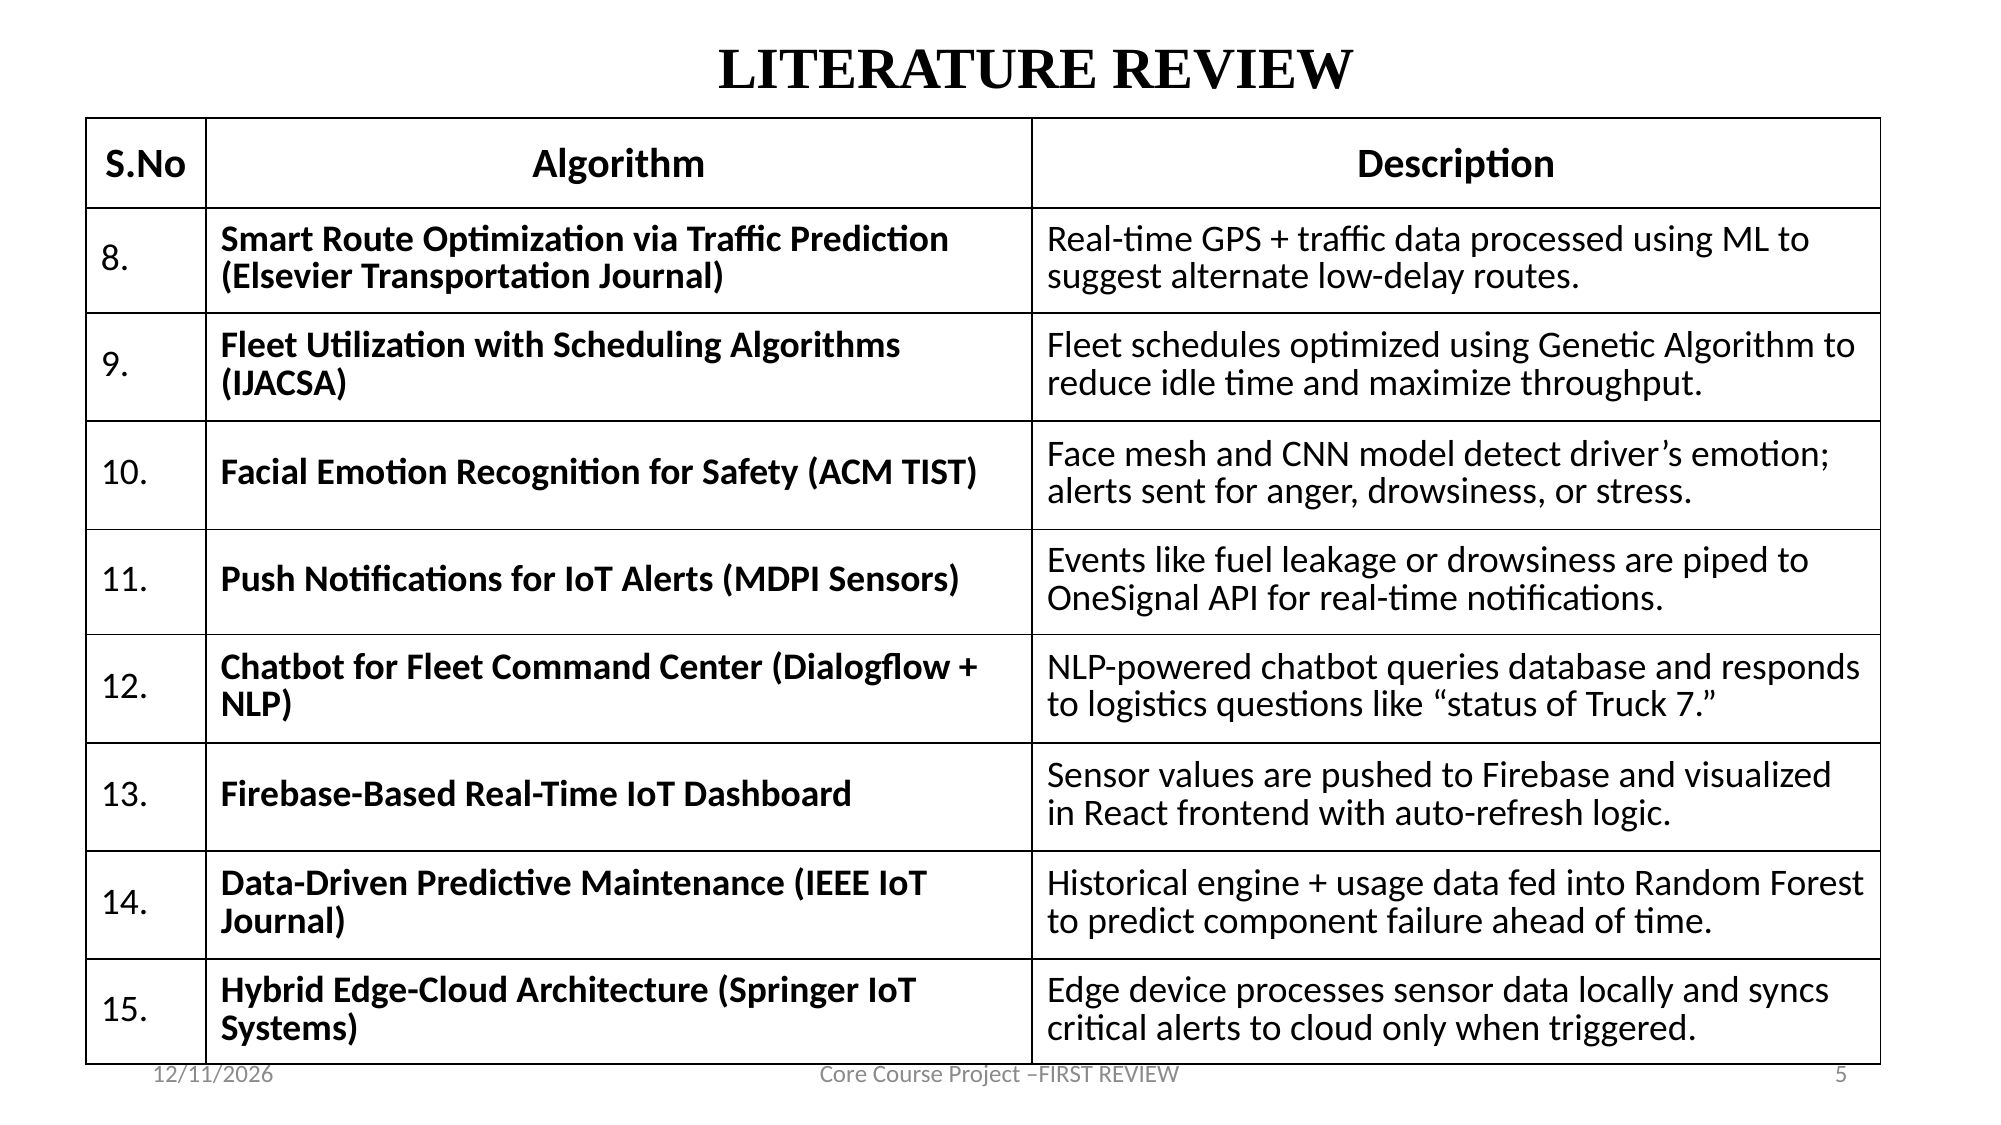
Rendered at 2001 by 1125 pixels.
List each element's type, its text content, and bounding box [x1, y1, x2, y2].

slide_number 5 [1412, 1042, 1863, 1103]
table_cell 12. [87, 594, 205, 700]
table_header S.No [87, 119, 205, 195]
list [50, 22, 1973, 1103]
table_cell Firebase-Based Real-Time IoT Dashboard [207, 702, 1031, 809]
table_cell 13. [87, 702, 205, 809]
table_cell Facial Emotion Recognition for Safety (ACM TIST) [207, 395, 1031, 502]
table_cell Data-Driven Predictive Maintenance (IEEE IoT Journal) [207, 810, 1031, 917]
table_cell 14. [87, 810, 205, 917]
table_cell 15. [87, 919, 205, 1007]
table_cell Events like fuel leakage or drowsiness are piped to OneSignal API for real-time notifications. [1033, 504, 1880, 592]
table_cell 9. [87, 287, 205, 394]
table_cell Face mesh and CNN model detect driver’s emotion; alerts sent for anger, drowsiness, or stress. [1033, 395, 1880, 502]
table_cell Chatbot for Fleet Command Center (Dialogflow + NLP) [207, 594, 1031, 700]
table_cell Historical engine + usage data fed into Random Forest to predict component failure ahead of time. [1033, 810, 1880, 917]
table_cell Real-time GPS + traffic data processed using ML to suggest alternate low-delay routes. [1033, 197, 1880, 285]
table_header Algorithm [207, 119, 1031, 195]
footer Core Course Project –FIRST REVIEW [662, 1042, 1338, 1103]
table_cell Fleet schedules optimized using Genetic Algorithm to reduce idle time and maximize throughput. [1033, 287, 1880, 394]
table_cell Sensor values are pushed to Firebase and visualized in React frontend with auto-refresh logic. [1033, 702, 1880, 809]
table_cell Fleet Utilization with Scheduling Algorithms (IJACSA) [207, 287, 1031, 394]
table_cell Smart Route Optimization via Traffic Prediction (Elsevier Transportation Journal) [207, 197, 1031, 285]
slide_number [137, 1042, 588, 1103]
table_cell 11. [87, 504, 205, 592]
text_box LITERATURE REVIEW [91, 22, 1968, 108]
table_cell 10. [87, 395, 205, 502]
table_cell NLP-powered chatbot queries database and responds to logistics questions like “status of Truck 7.” [1033, 594, 1880, 700]
table_cell Hybrid Edge-Cloud Architecture (Springer IoT Systems) [207, 919, 1031, 1007]
table_cell 8. [87, 197, 205, 285]
table_cell Edge device processes sensor data locally and syncs critical alerts to cloud only when triggered. [1033, 919, 1880, 1007]
table_header Description [1033, 119, 1880, 195]
table_cell Push Notifications for IoT Alerts (MDPI Sensors) [207, 504, 1031, 592]
